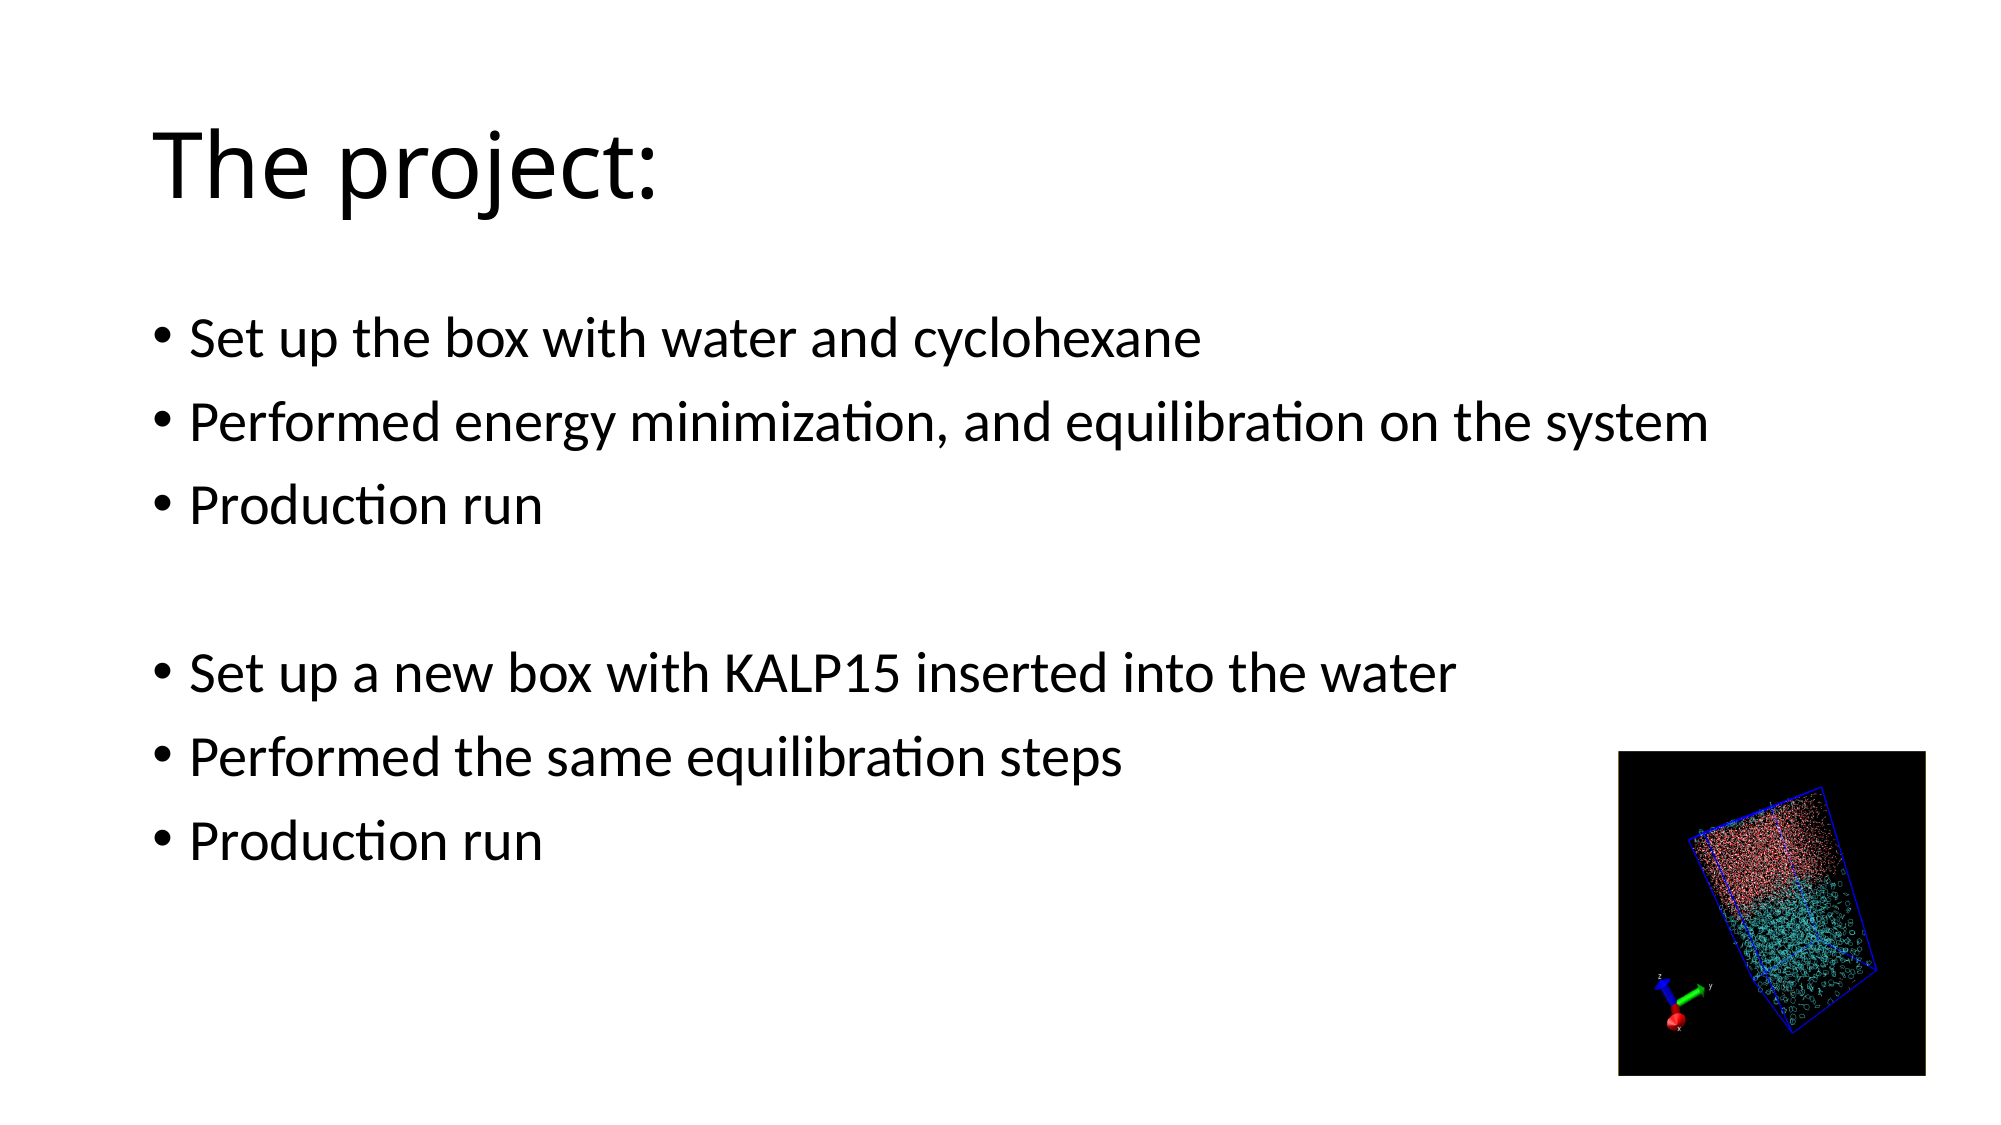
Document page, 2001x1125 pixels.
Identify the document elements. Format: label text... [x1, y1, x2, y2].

title The project: [137, 59, 1863, 278]
picture [1618, 751, 1926, 1076]
list Set up the box with water and cyclohexane Performed energy minimization, and equilibration on the system Production run Set up a new box with KALP15 inserted into the water Performed the same equilibration steps Production run [137, 299, 1863, 1014]
